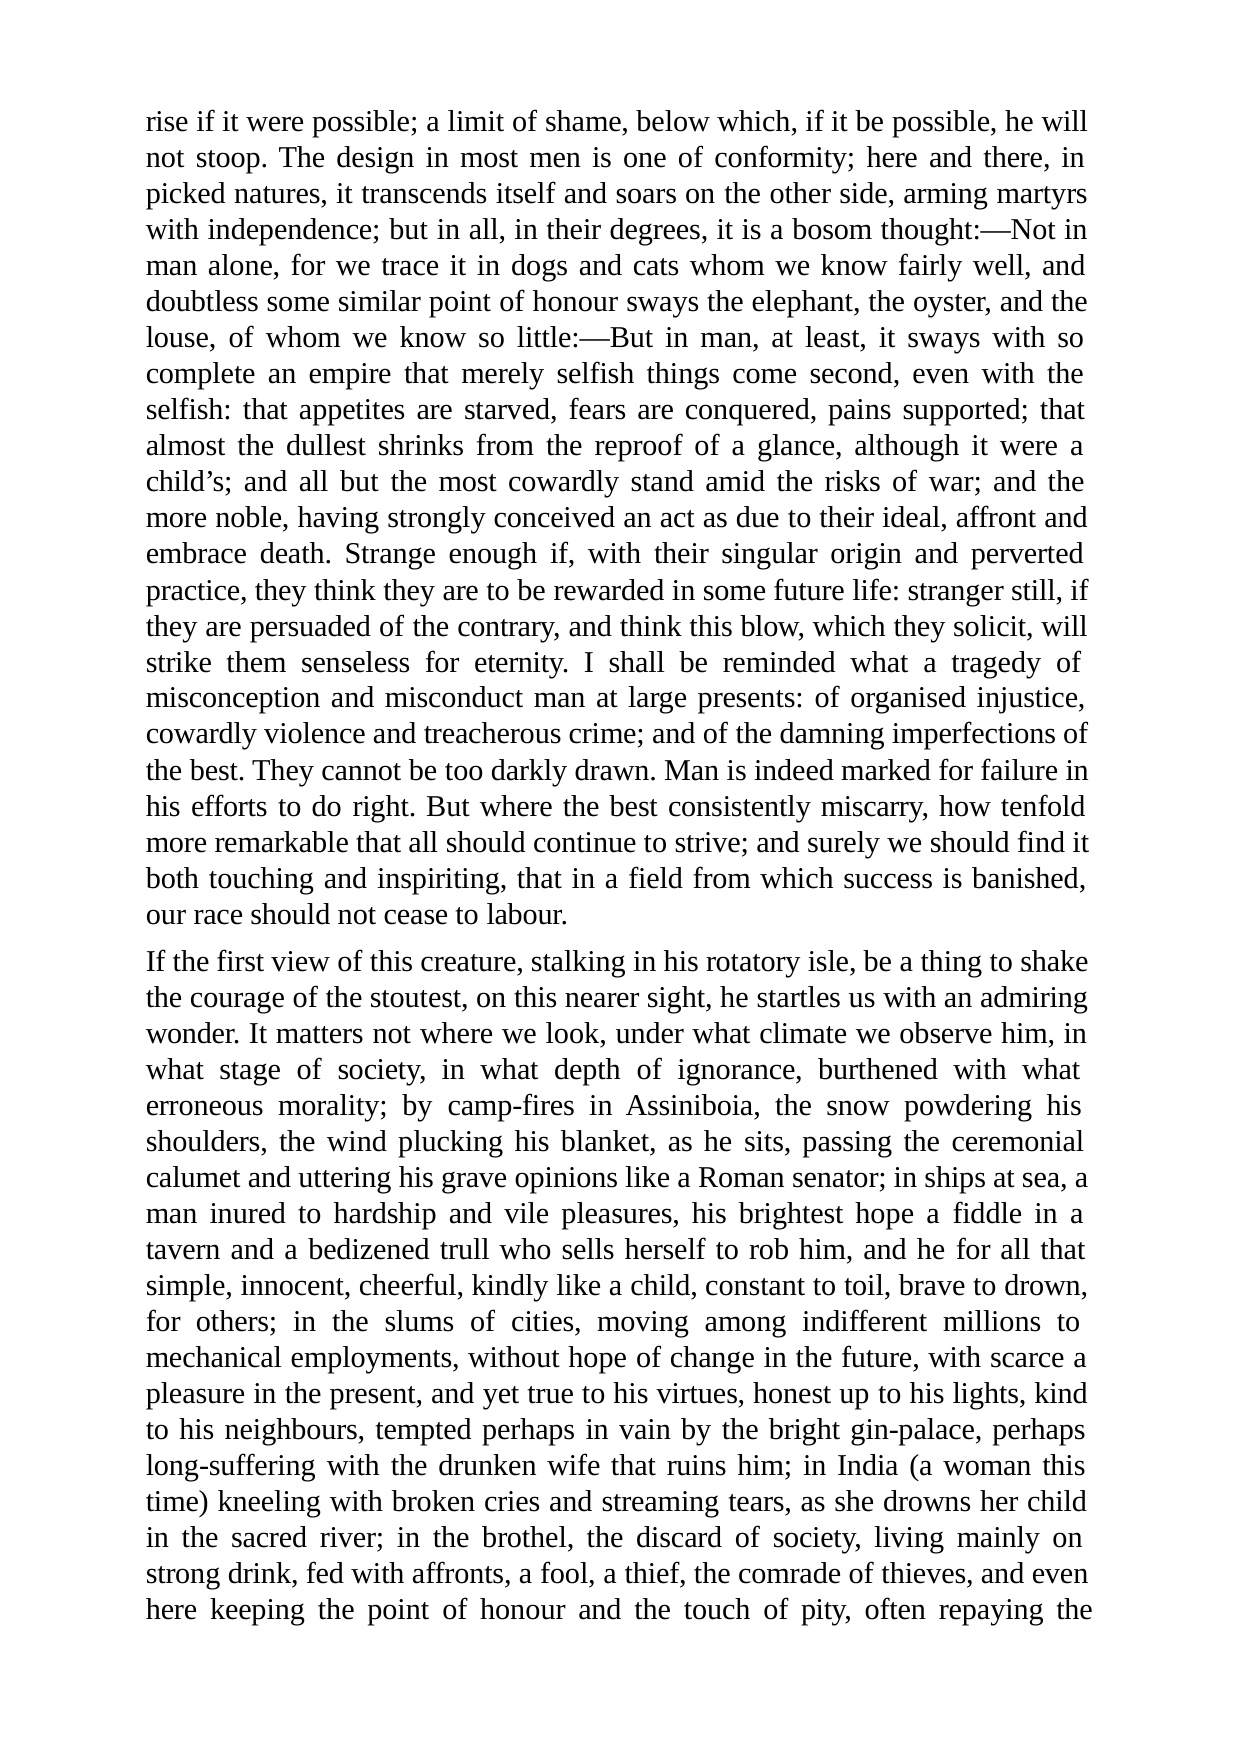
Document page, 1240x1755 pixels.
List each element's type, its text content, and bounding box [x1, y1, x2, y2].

text_box rise if it were possible; a limit of shame, below which, if it be possible, he will not stoop. The design in most men is one of conformity; here and there, in picked natures, it transcends itself and soars on the other side, arming martyrs with independence; but in all, in their degrees, it is a bosom thought:—Not in man alone, for we trace it in dogs and cats whom we know fairly well, and doubtless some similar point of honour sways the elephant, the oyster, and the louse, of whom we know so little:—But in man, at least, it sways with so complete an empire that merely selfish things come second, even with the selfish: that appetites are starved, fears are conquered, pains supported; that almost the dullest shrinks from the reproof of a glance, although it were a child’s; and all but the most cowardly stand amid the risks of war; and the more noble, having strongly conceived an act as due to their ideal, affront and embrace death. Strange enough if, with their singular origin and perverted practice, they think they are to be rewarded in some future life: stranger still, if they are persuaded of the contrary, and think this blow, which they solicit, will strike them senseless for eternity. I shall be reminded what a tragedy of misconception and misconduct man at large presents: of organised injustice, cowardly violence and treacherous crime; and of the damning imperfections of the best. They cannot be too darkly drawn. Man is indeed marked for failure in his efforts to do right. But where the best consistently miscarry, how tenfold more remarkable that all should continue to strive; and surely we should find it both touching and inspiriting, that in a field from which success is banished, our race should not cease to labour. If the first view of this creature, stalking in his rotatory isle, be a thing to shake the courage of the stoutest, on this nearer sight, he startles us with an admiring wonder. It matters not where we look, under what climate we observe him, in what stage of society, in what depth of ignorance, burthened with what erroneous morality; by camp-fires in Assiniboia, the snow powdering his shoulders, the wind plucking his blanket, as he sits, passing the ceremonial calumet and uttering his grave opinions like a Roman senator; in ships at sea, a man inured to hardship and vile pleasures, his brightest hope a fiddle in a tavern and a bedizened trull who sells herself to rob him, and he for all that simple, innocent, cheerful, kindly like a child, constant to toil, brave to drown, for others; in the slums of cities, moving among indifferent millions to mechanical employments, without hope of change in the future, with scarce a pleasure in the present, and yet true to his virtues, honest up to his lights, kind to his neighbours, tempted perhaps in vain by the bright gin-palace, perhaps long-suffering with the drunken wife that ruins him; in India (a woman this time) kneeling with broken cries and streaming tears, as she drowns her child in the sacred river; in the brothel, the discard of society, living mainly on strong drink, fed with affronts, a fool, a thief, the comrade of thieves, and even here keeping the point of honour and the touch of pity, often repaying the [143, 98, 1097, 1626]
